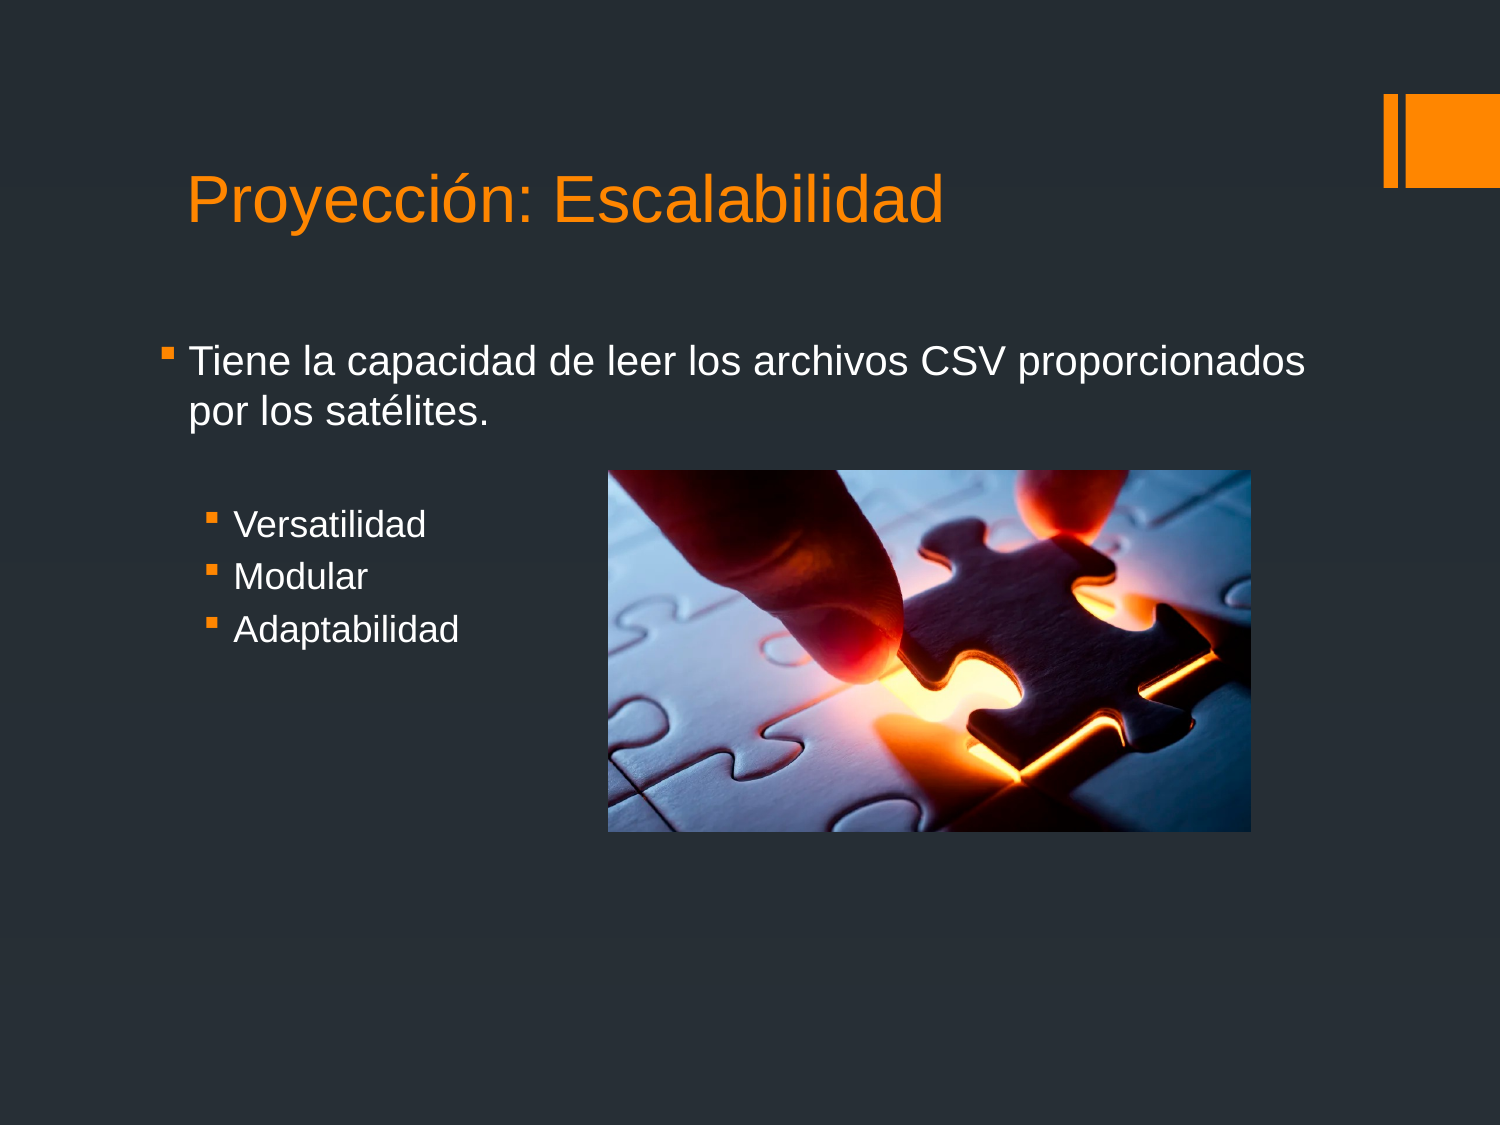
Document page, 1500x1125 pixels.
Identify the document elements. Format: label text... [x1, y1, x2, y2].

picture [607, 470, 1251, 832]
list Tiene la capacidad de leer los archivos CSV proporcionados por los satélites. Versatilidad Modular Adaptabilidad [135, 326, 1336, 976]
title Proyección: Escalabilidad [171, 54, 1372, 244]
